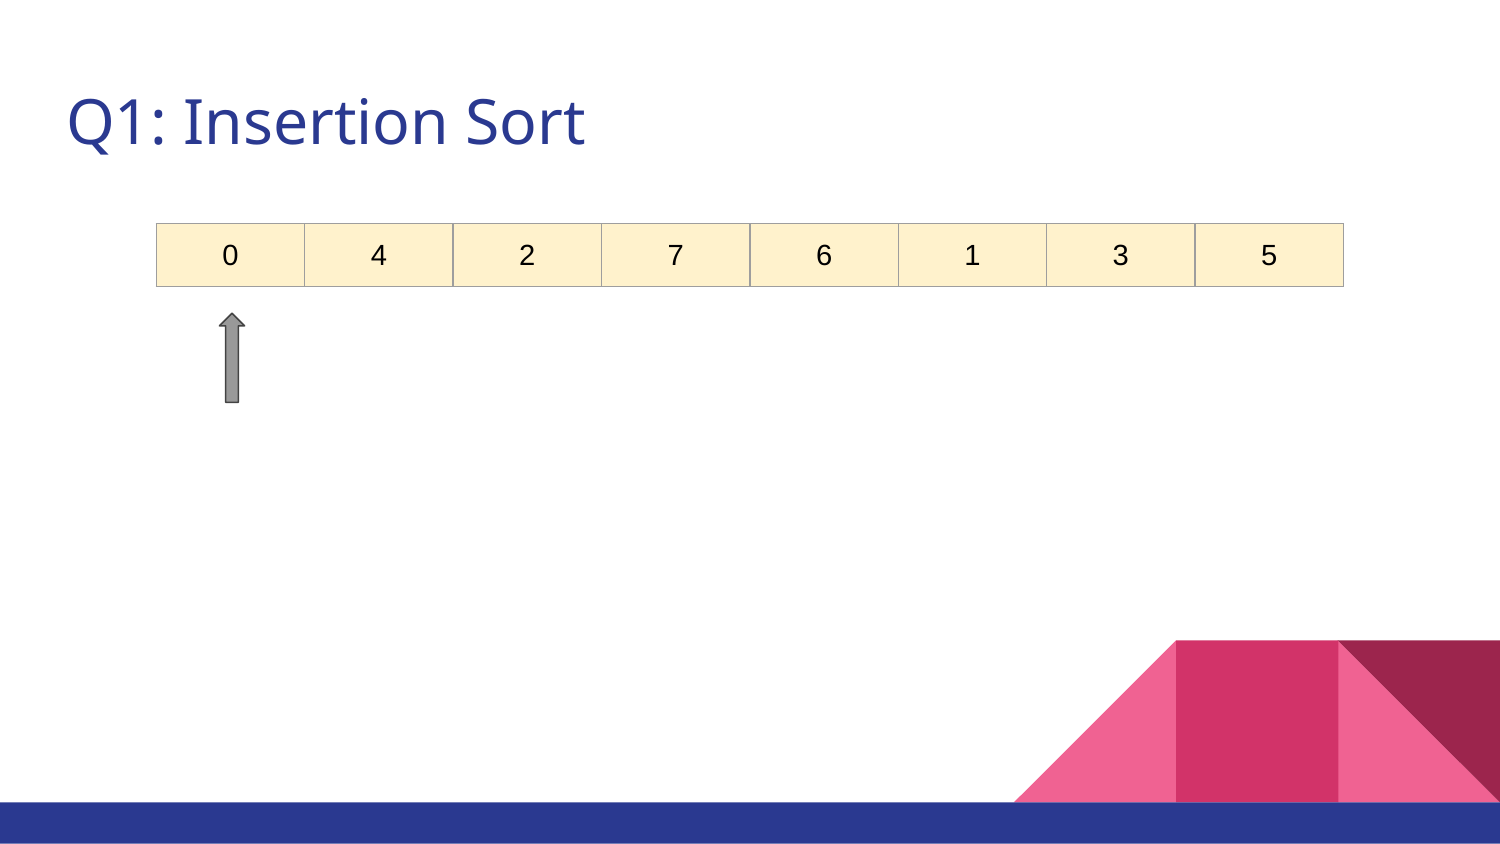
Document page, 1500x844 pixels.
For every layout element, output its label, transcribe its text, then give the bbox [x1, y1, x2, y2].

table_header 5 [1196, 224, 1343, 286]
table_header 0 [157, 224, 304, 286]
table_header 3 [1047, 224, 1194, 286]
table_header 6 [751, 224, 898, 286]
table_header 7 [602, 224, 749, 286]
title Q1: Insertion Sort [51, 67, 1449, 167]
table_header 4 [305, 224, 452, 286]
text_box [219, 313, 245, 403]
table_header 2 [454, 224, 601, 286]
table_header 1 [899, 224, 1046, 286]
